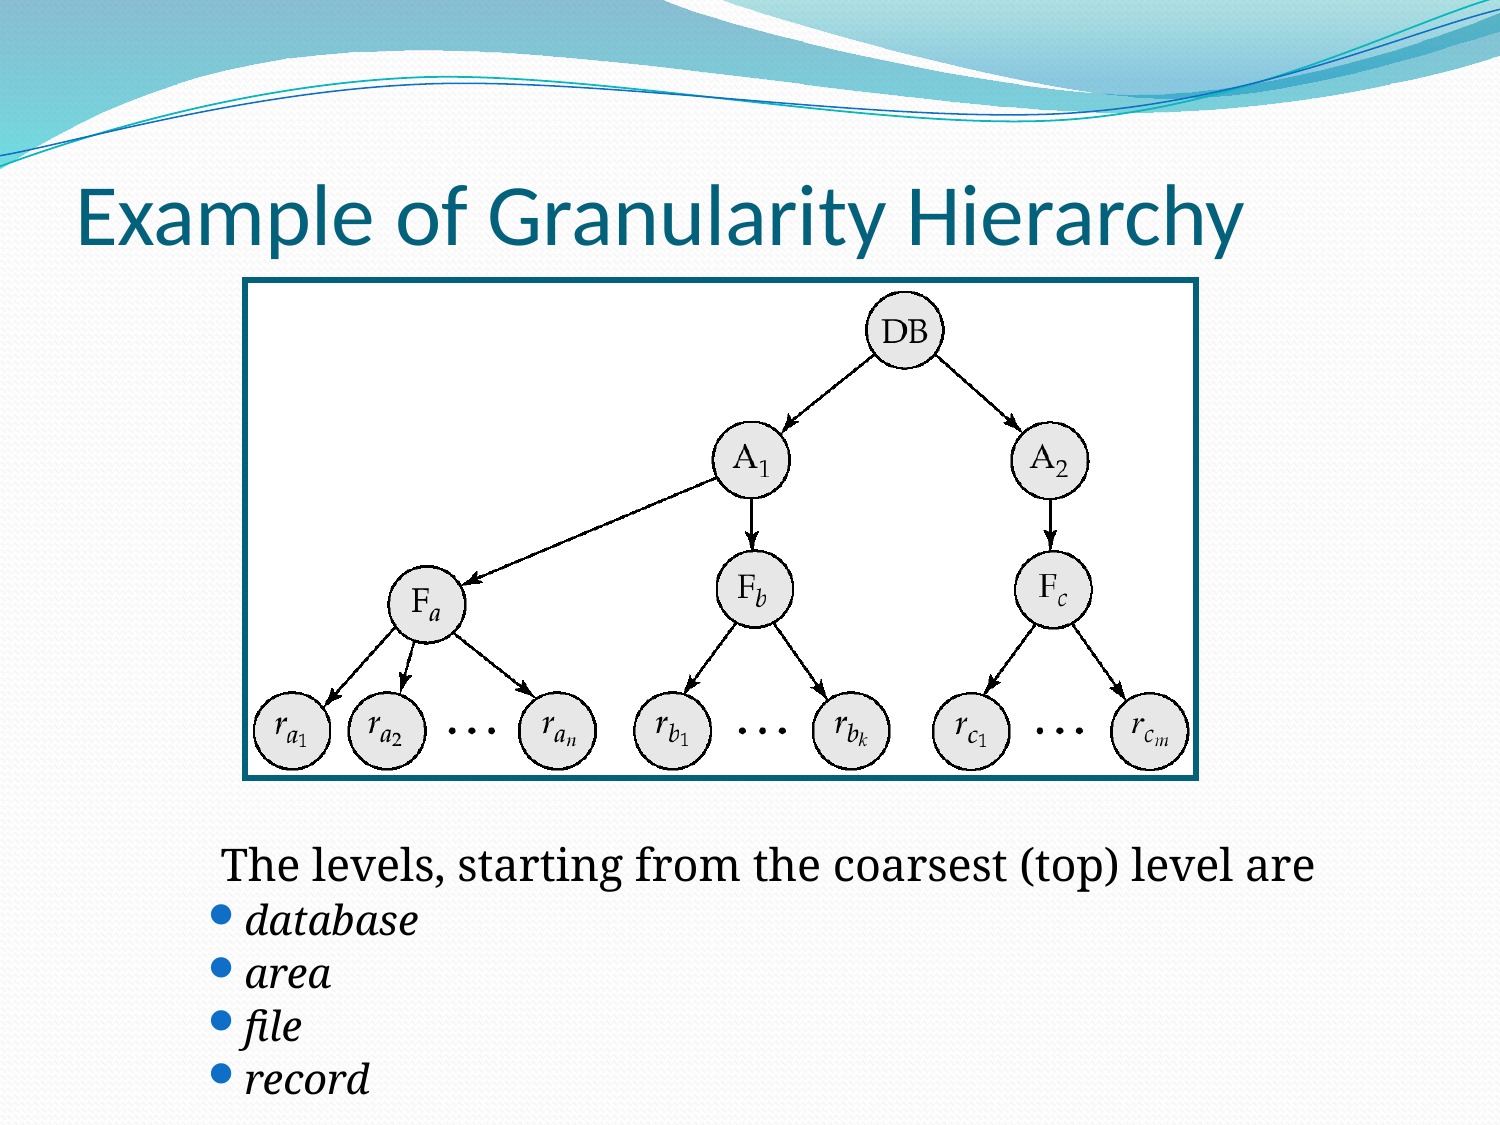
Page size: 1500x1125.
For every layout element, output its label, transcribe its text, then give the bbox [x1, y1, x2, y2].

title Example of Granularity Hierarchy [75, 75, 1438, 263]
list The levels, starting from the coarsest (top) level are database area file record [135, 312, 1423, 1113]
picture [249, 284, 1192, 774]
